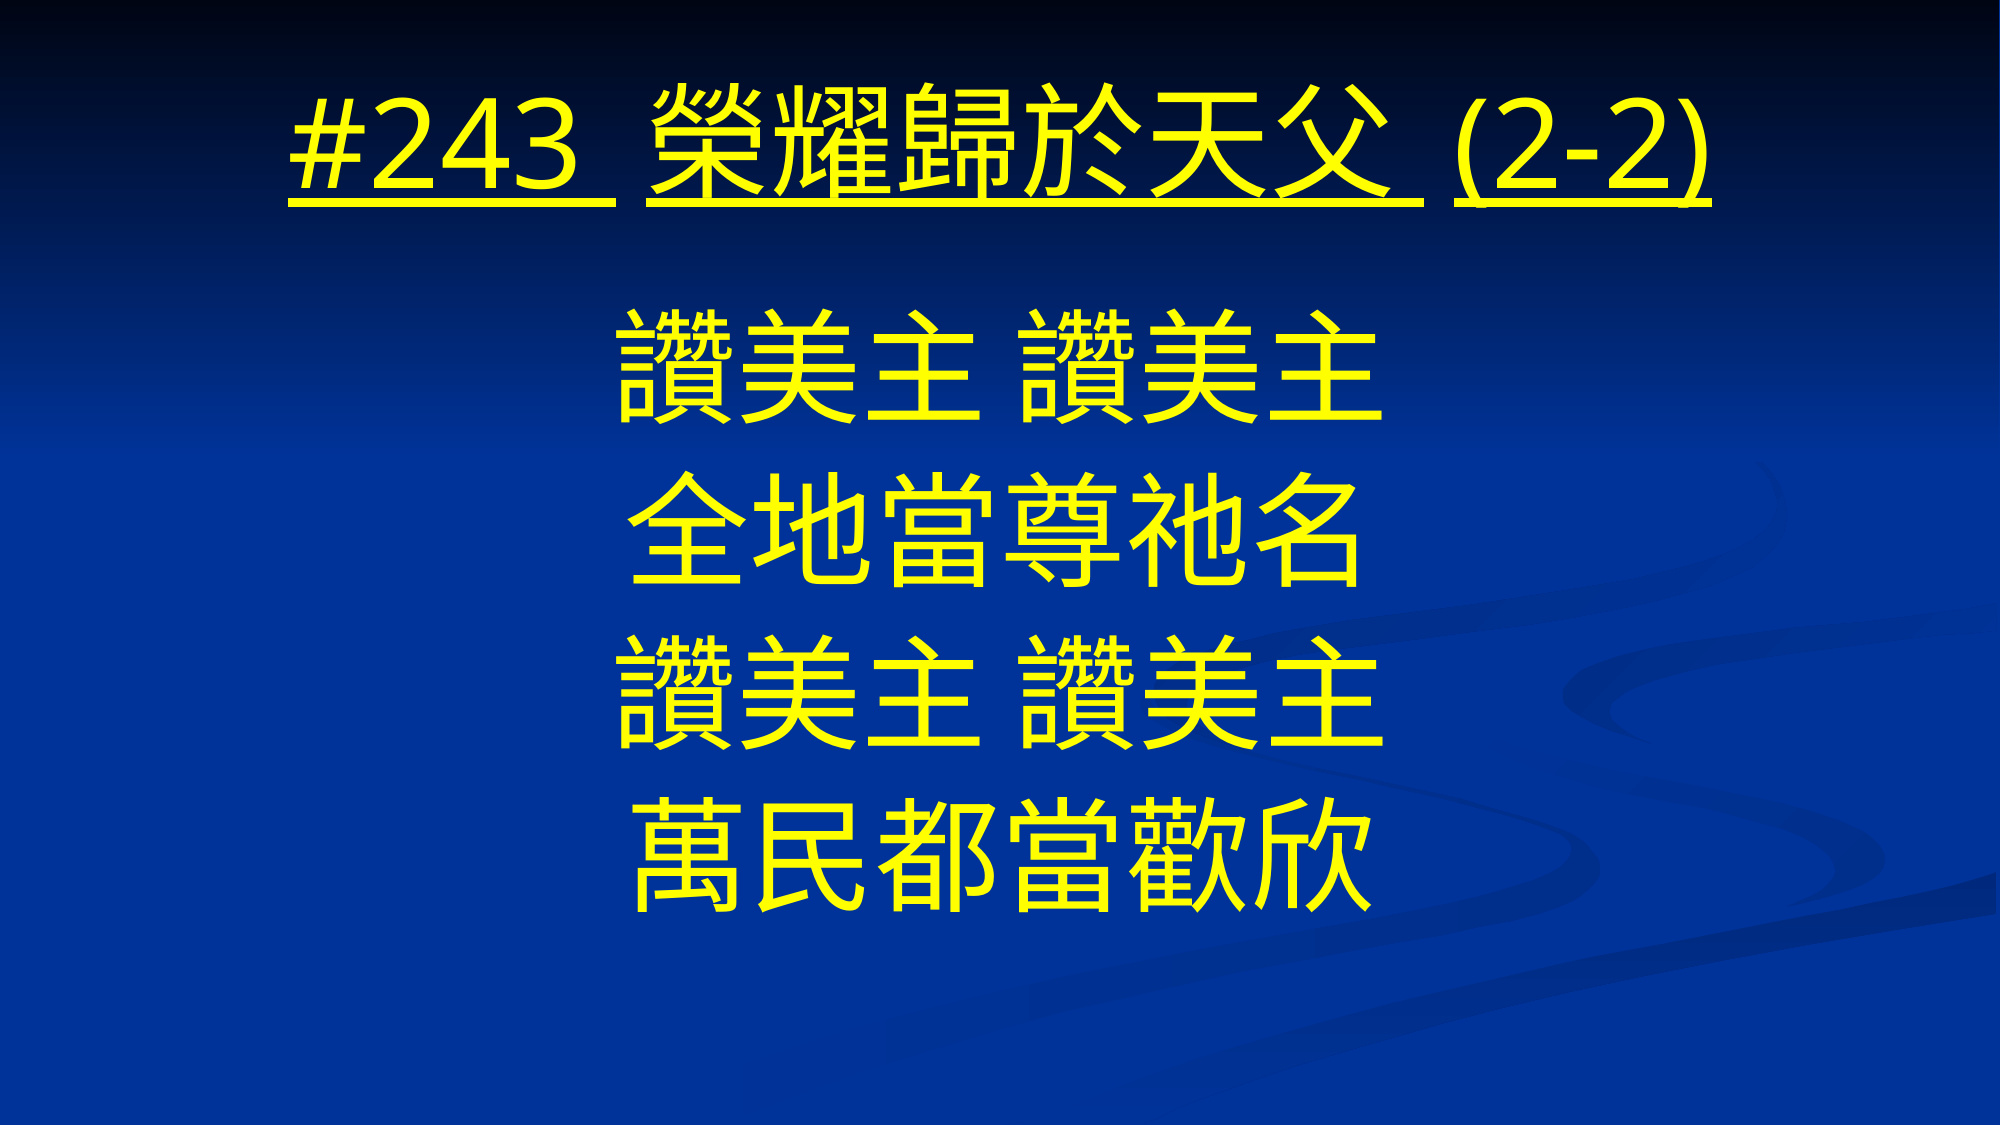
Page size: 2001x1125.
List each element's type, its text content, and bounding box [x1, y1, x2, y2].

title #243 榮耀歸於天父 (2-2) [99, 45, 1900, 233]
list 讚美主 讚美主 全地當尊祂名 讚美主 讚美主 萬民都當歡欣 [54, 282, 1945, 1025]
